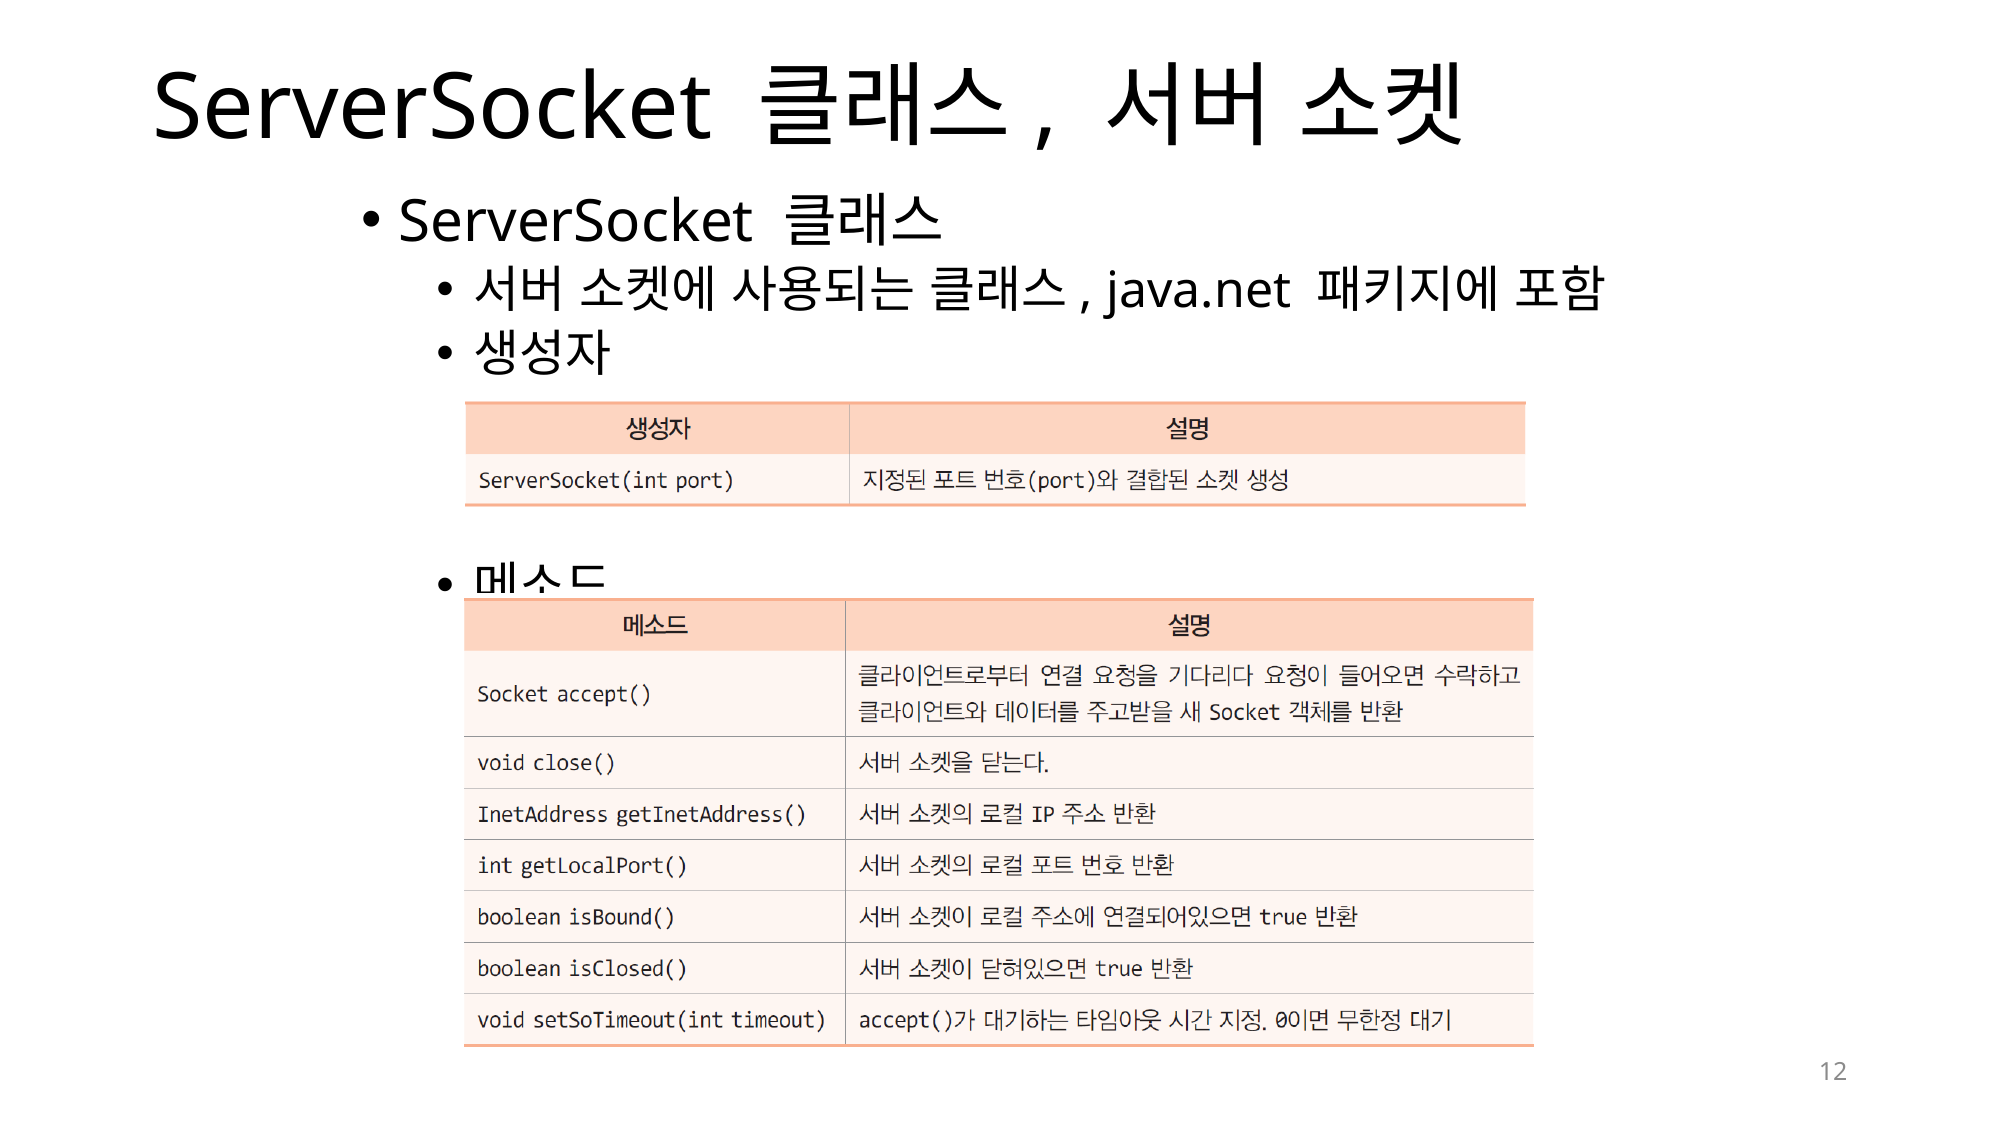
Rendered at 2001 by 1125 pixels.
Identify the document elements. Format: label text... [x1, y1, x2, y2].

list ServerSocket 클래스 서버 소켓에 사용되는 클래스, java.net 패키지에 포함 생성자 메소드 [346, 183, 1684, 642]
picture [461, 593, 1536, 1049]
picture [456, 390, 1536, 513]
slide_number 12 [1412, 1042, 1863, 1103]
title ServerSocket 클래스, 서버 소켓 [137, 0, 1863, 218]
